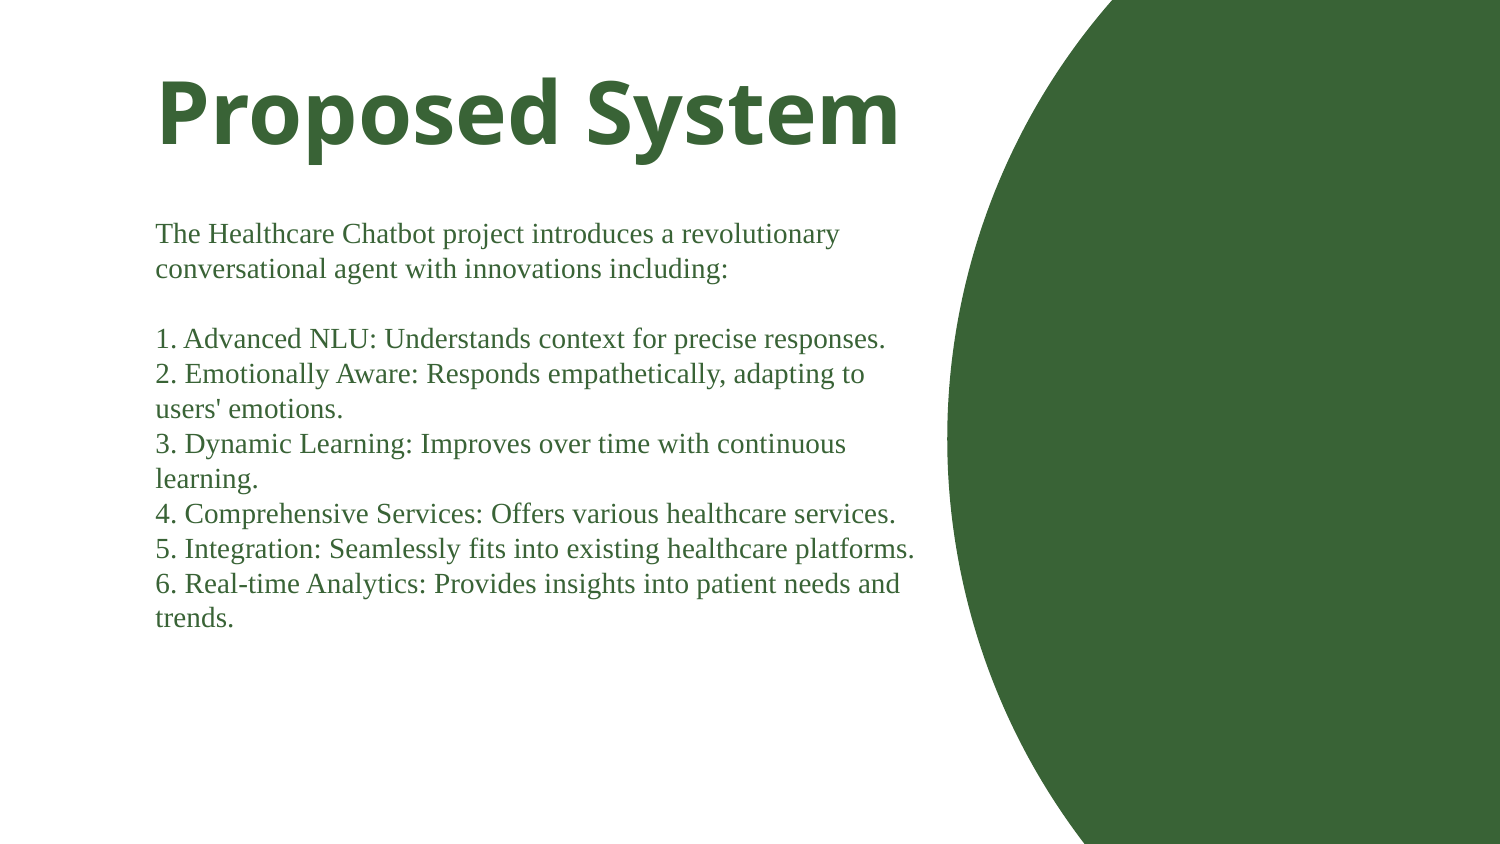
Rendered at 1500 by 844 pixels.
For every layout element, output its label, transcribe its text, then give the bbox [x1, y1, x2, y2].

title Proposed System [140, 41, 1027, 144]
subtitle The Healthcare Chatbot project introduces a revolutionary conversational agent with innovations including: 1. Advanced NLU: Understands context for precise responses. 2. Emotionally Aware: Responds empathetically, adapting to users' emotions. 3. Dynamic Learning: Improves over time with continuous learning. 4. Comprehensive Services: Offers various healthcare services. 5. Integration: Seamlessly fits into existing healthcare platforms. 6. Real-time Analytics: Provides insights into patient needs and trends. [140, 199, 943, 384]
